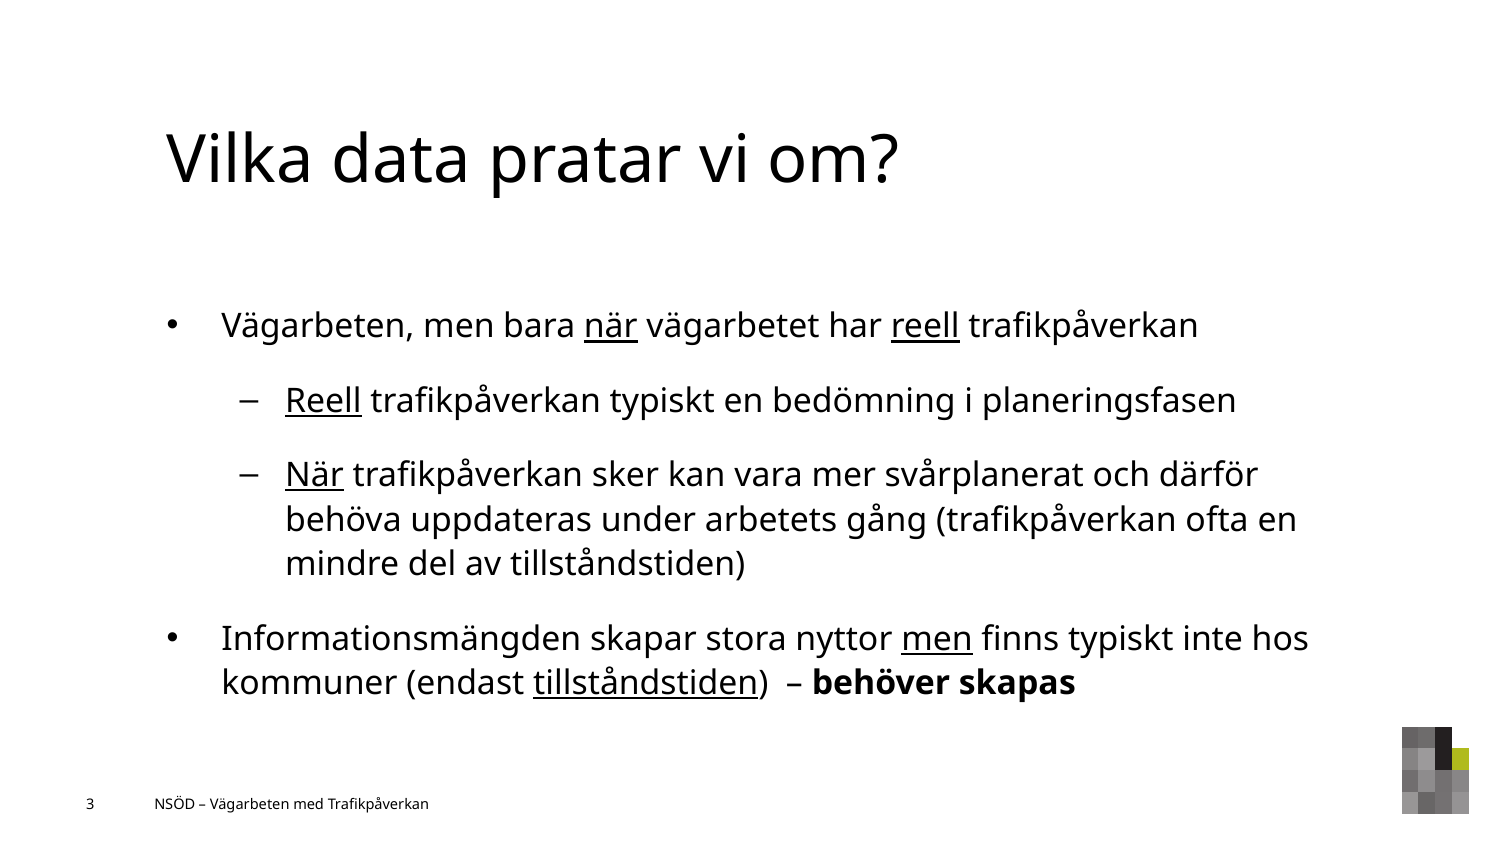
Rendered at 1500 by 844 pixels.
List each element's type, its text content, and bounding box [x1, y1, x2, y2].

footer NSÖD – Vägarbeten med Trafikpåverkan [140, 782, 615, 827]
list Vägarbeten, men bara när vägarbetet har reell trafikpåverkan Reell trafikpåverkan typiskt en bedömning i planeringsfasen När trafikpåverkan sker kan vara mer svårplanerat och därför behöva uppdateras under arbetets gång (trafikpåverkan ofta en mindre del av tillståndstiden) Informationsmängden skapar stora nyttor men finns typiskt inte hos kommuner (endast tillståndstiden) – behöver skapas [166, 300, 1334, 707]
title Vilka data pratar vi om? [166, 125, 1334, 266]
slide_number 3 [70, 782, 140, 827]
